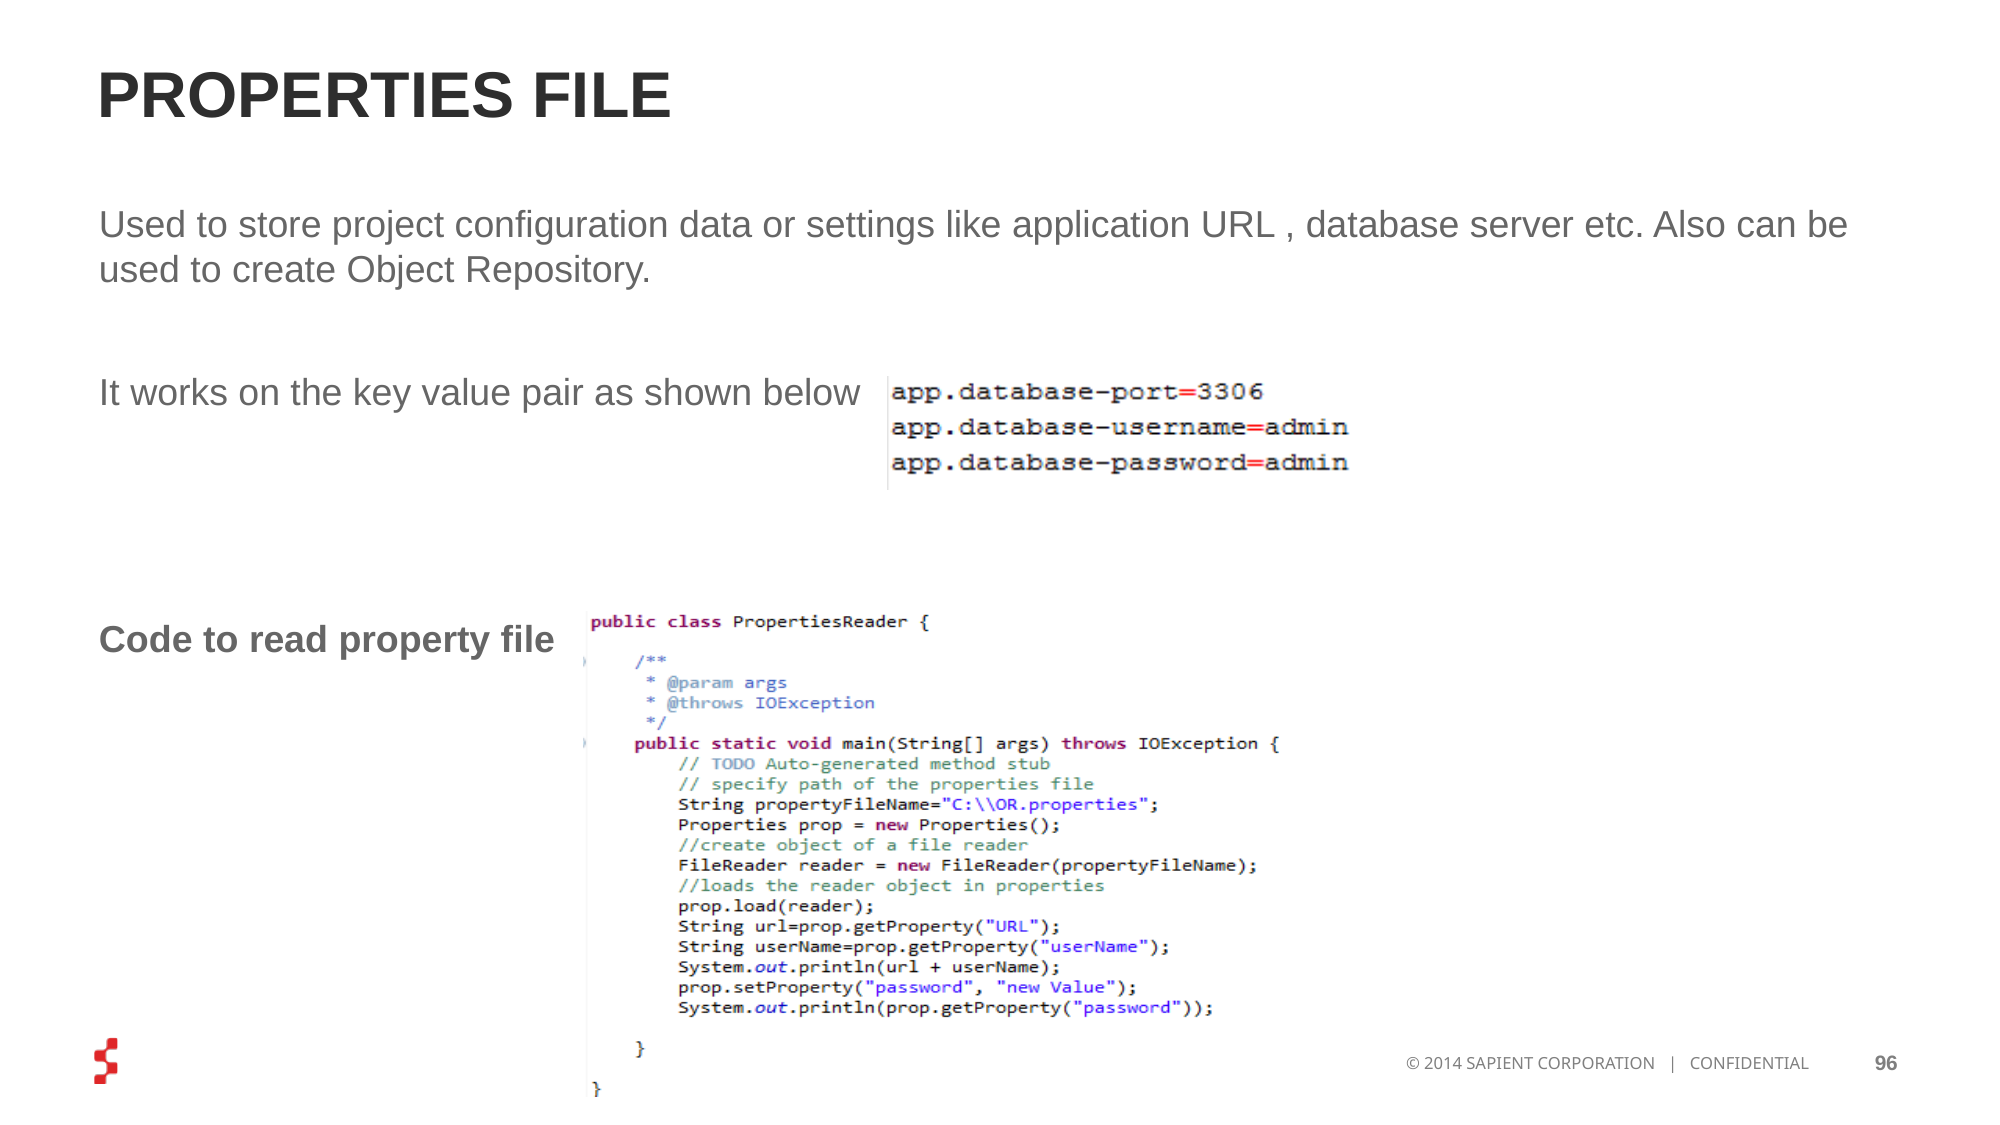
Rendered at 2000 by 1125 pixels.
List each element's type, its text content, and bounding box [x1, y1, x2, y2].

picture [582, 610, 1315, 1098]
picture [887, 376, 1413, 490]
title PROPERTIES FILE [97, 44, 1897, 138]
list Used to store project configuration data or settings like application URL , database server etc. Also can be used to create Object Repository. It works on the key value pair as shown below Code to read property file [98, 200, 1899, 1009]
